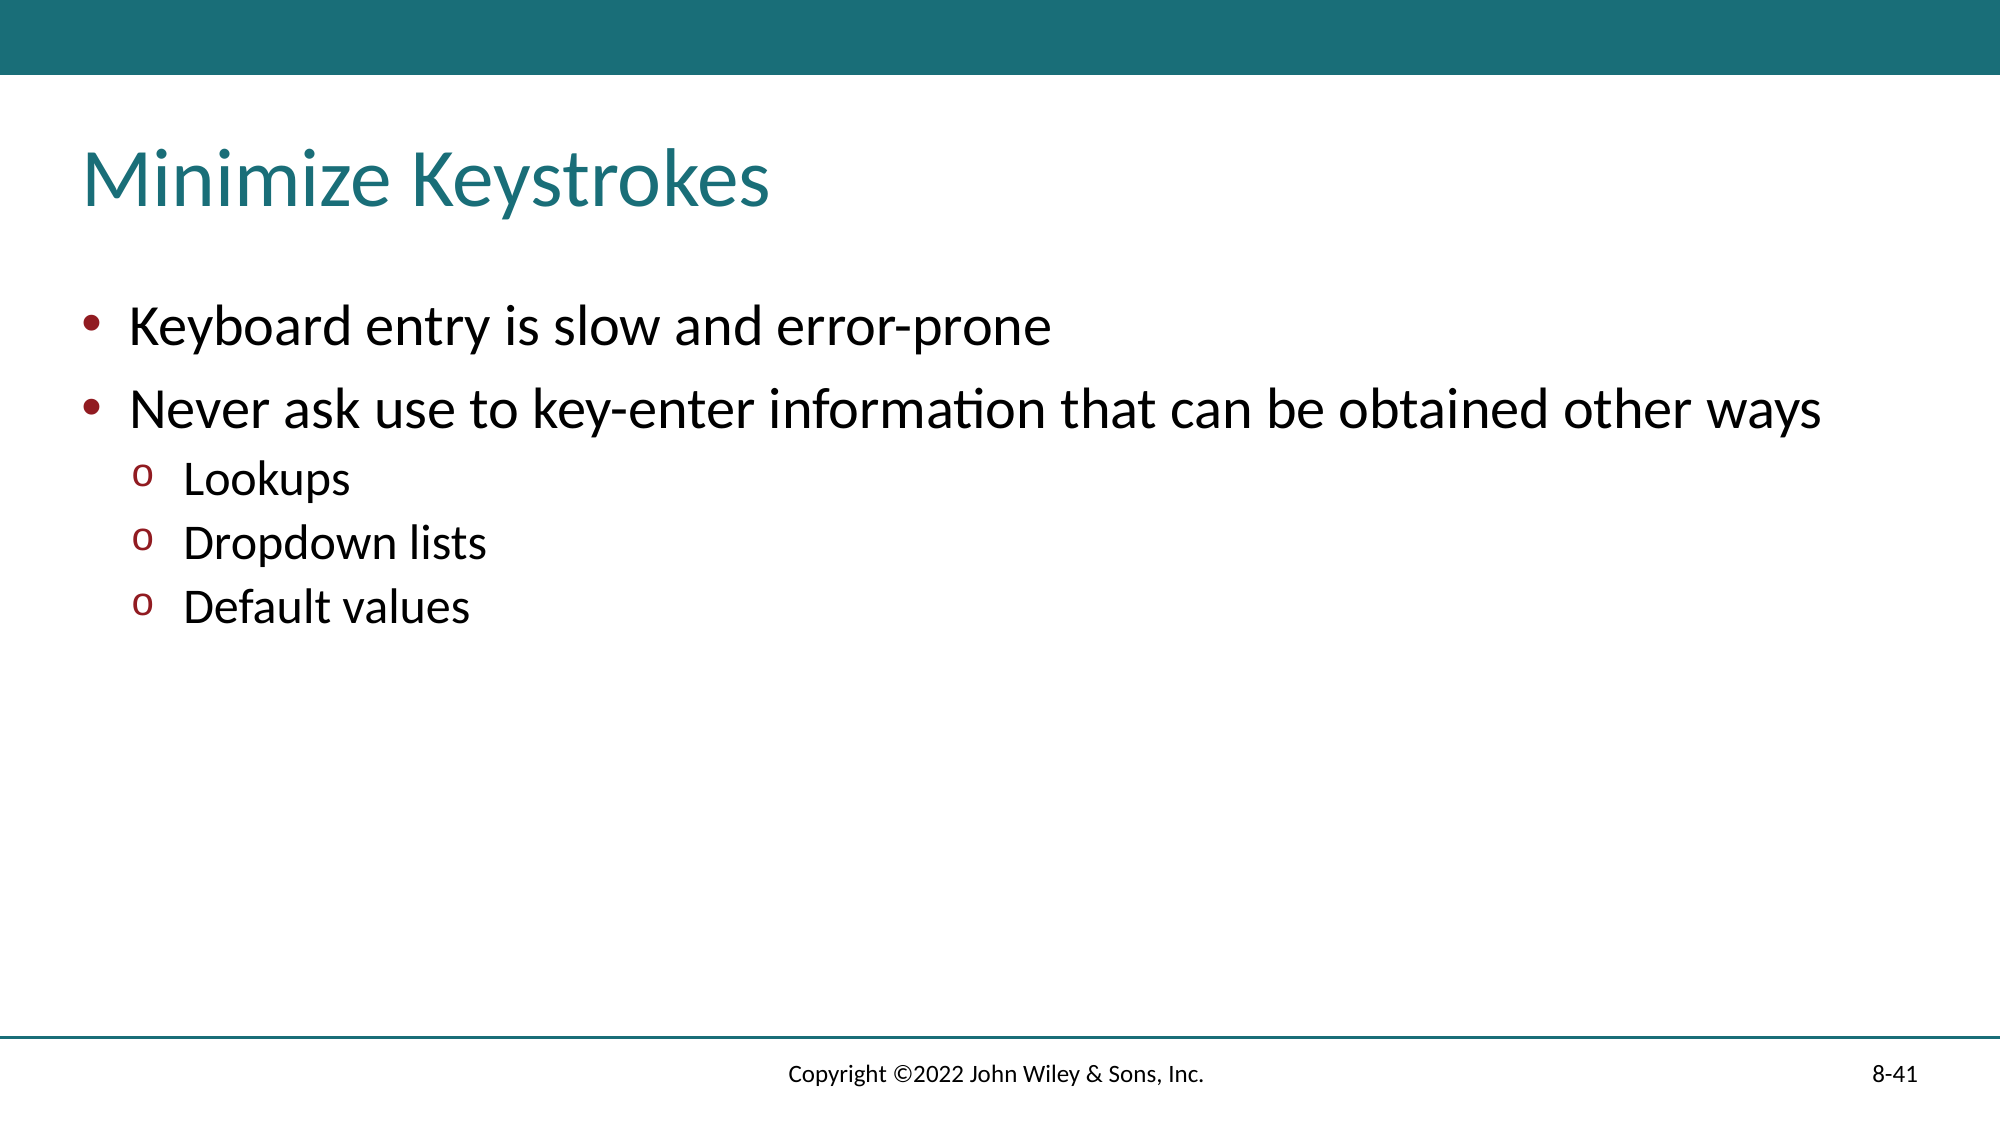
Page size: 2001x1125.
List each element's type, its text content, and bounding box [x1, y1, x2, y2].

footer Copyright ©2022 John Wiley & Sons, Inc. [662, 1042, 1338, 1103]
list Keyboard entry is slow and error-prone Never ask use to key-enter information that can be obtained other ways Lookups Dropdown lists Default values [66, 287, 1934, 1025]
slide_number 8-41 [1412, 1042, 1934, 1103]
title Minimize Keystrokes [66, 127, 1934, 287]
